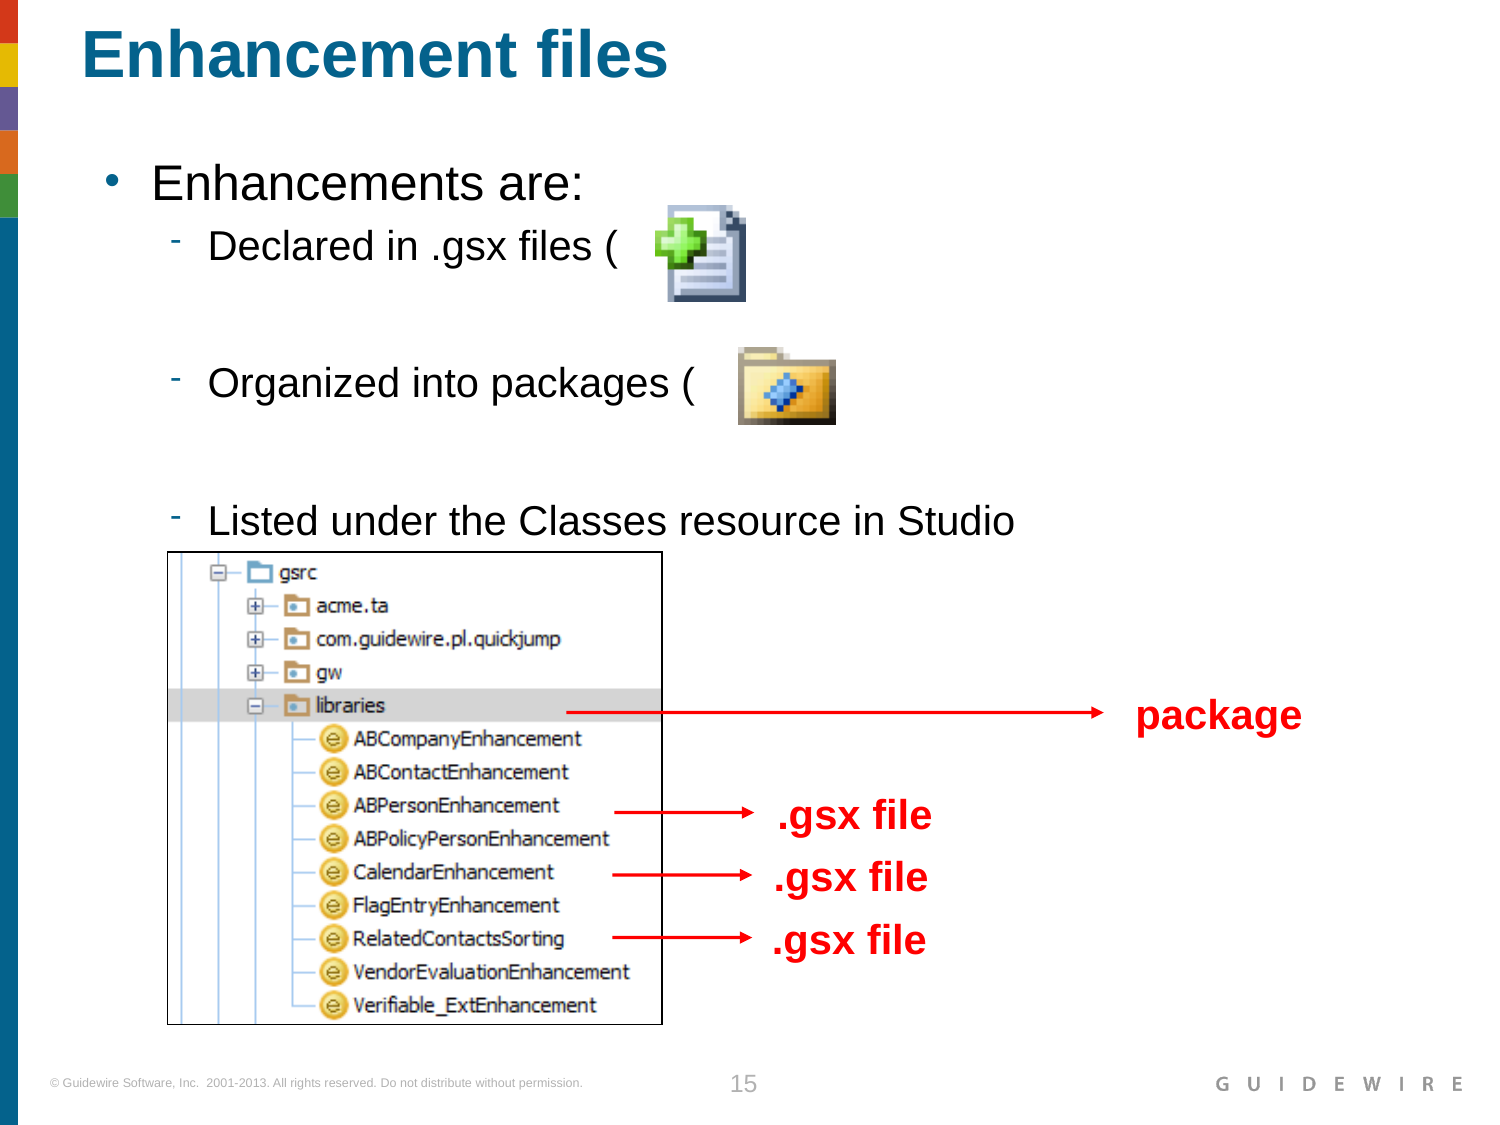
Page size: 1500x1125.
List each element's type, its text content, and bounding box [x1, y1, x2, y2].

text_box .gsx file [773, 849, 984, 900]
text_box .gsx file [771, 912, 982, 963]
text_box [672, 868, 753, 882]
list Enhancements are: Declared in .gsx files ( ) Organized into packages ( ) Listed under the Classes resource in Studio [104, 149, 1470, 1050]
text_box [672, 931, 753, 944]
title Enhancement files [81, 19, 1446, 142]
text_box [672, 806, 755, 819]
picture [738, 346, 836, 426]
text_box package [1135, 687, 1346, 738]
text_box [672, 706, 1104, 719]
picture [1215, 1073, 1480, 1096]
picture [655, 204, 747, 303]
picture [167, 552, 662, 1025]
text_box .gsx file [777, 787, 988, 838]
